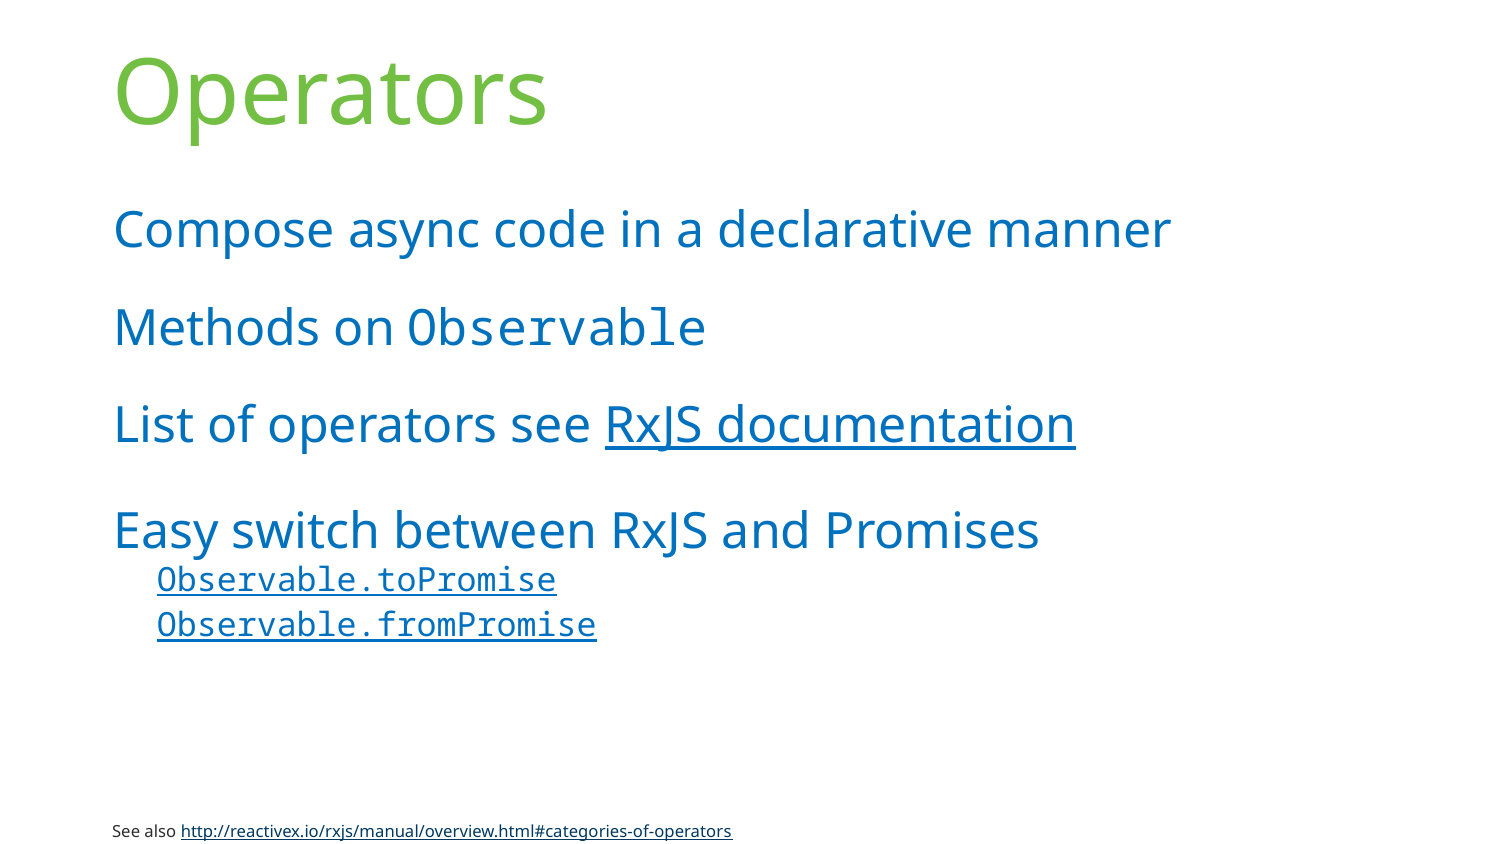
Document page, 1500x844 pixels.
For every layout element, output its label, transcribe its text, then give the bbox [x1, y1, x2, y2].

list See also http://reactivex.io/rxjs/manual/overview.html#categories-of-operators [112, 783, 1459, 844]
title Operators [112, 32, 1459, 144]
list Compose async code in a declarative manner Methods on Observable List of operators see RxJS documentation Easy switch between RxJS and Promises Observable.toPromise Observable.fromPromise [112, 197, 1459, 783]
